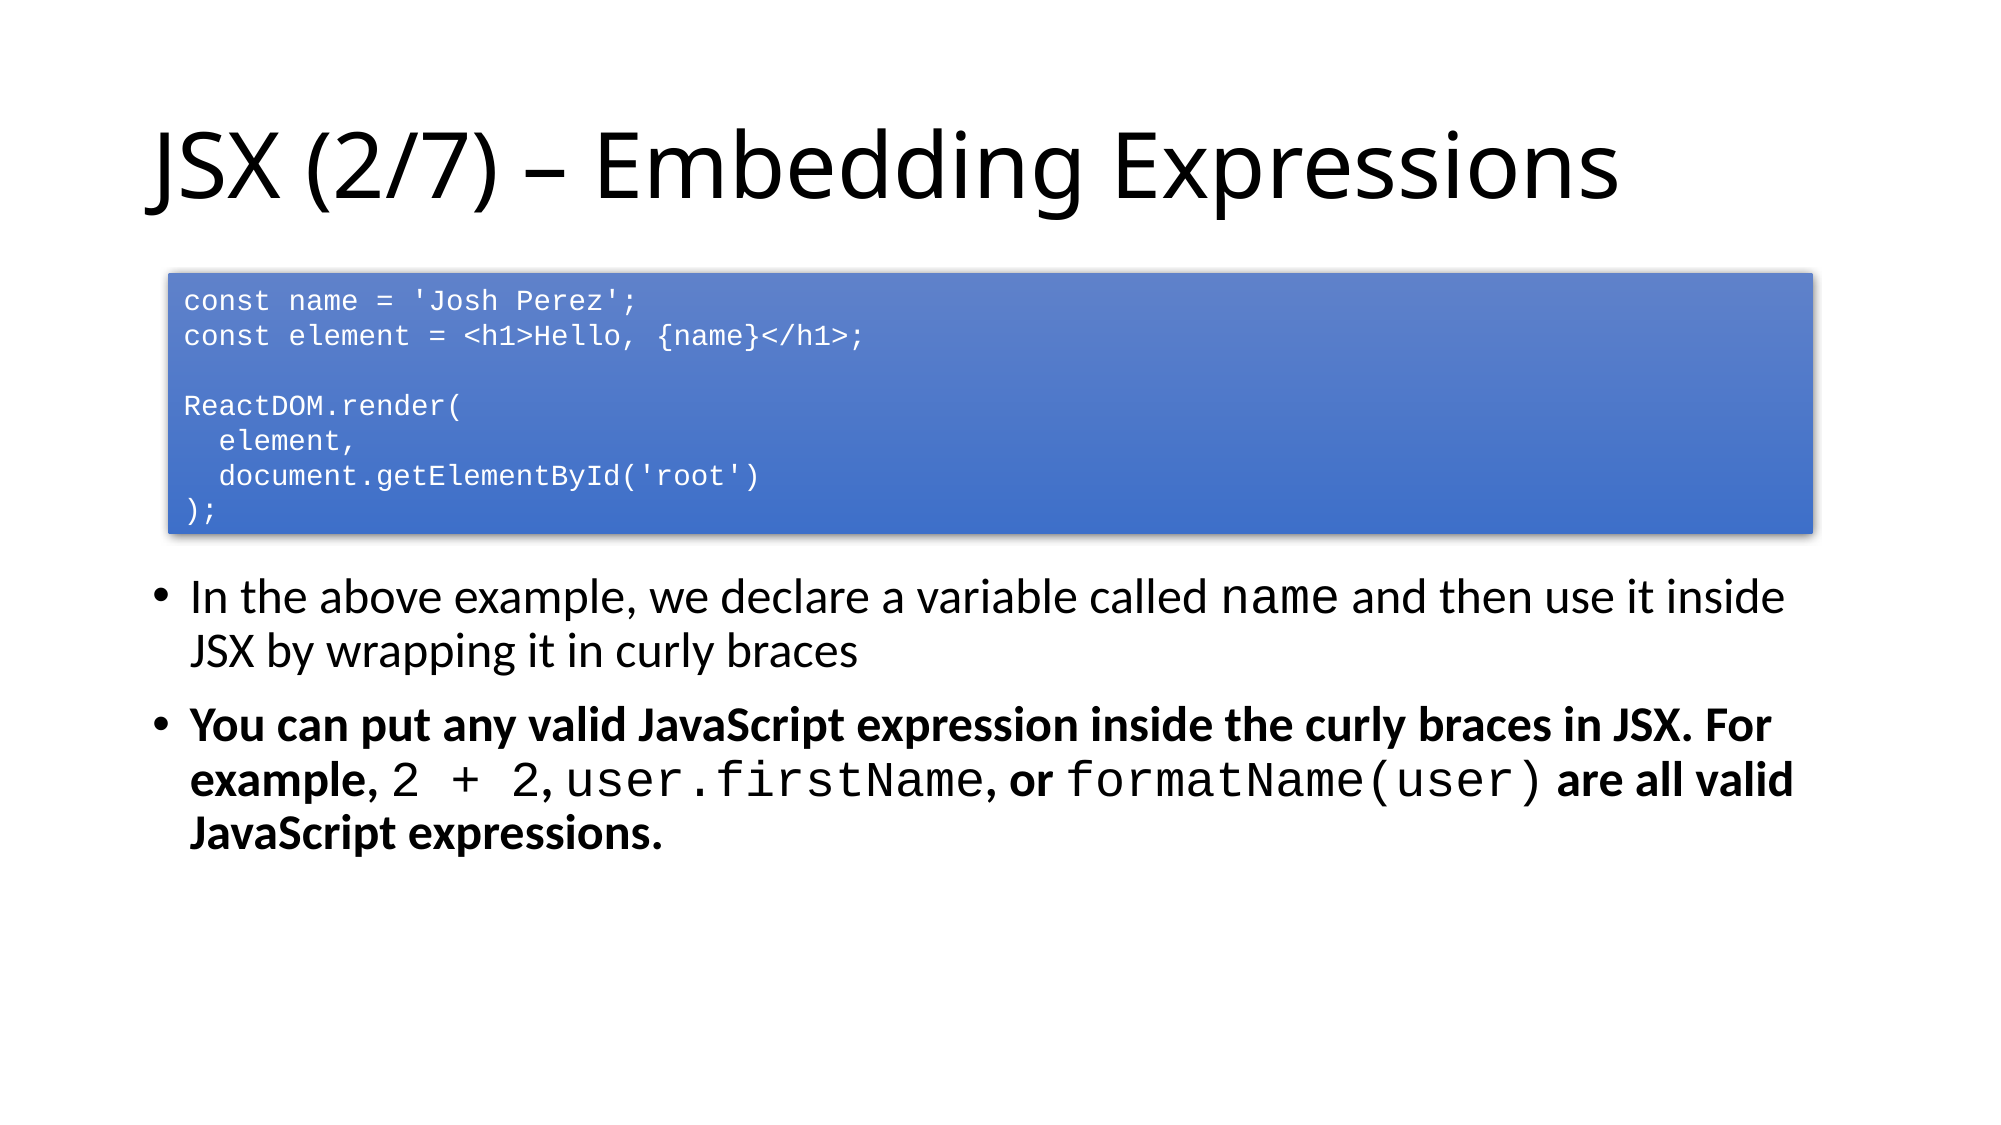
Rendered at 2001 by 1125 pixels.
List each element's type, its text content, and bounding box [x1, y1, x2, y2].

title JSX (2/7) – Embedding Expressions [137, 59, 1863, 278]
text_box const name = 'Josh Perez'; const element = <h1>Hello, {name}</h1>; ReactDOM.render( element, document.getElementById('root') ); [168, 273, 1813, 534]
list In the above example, we declare a variable called name and then use it inside JSX by wrapping it in curly braces You can put any valid JavaScript expression inside the curly braces in JSX. For example, 2 + 2, user.firstName, or formatName(user) are all valid JavaScript expressions. [137, 562, 1863, 1014]
